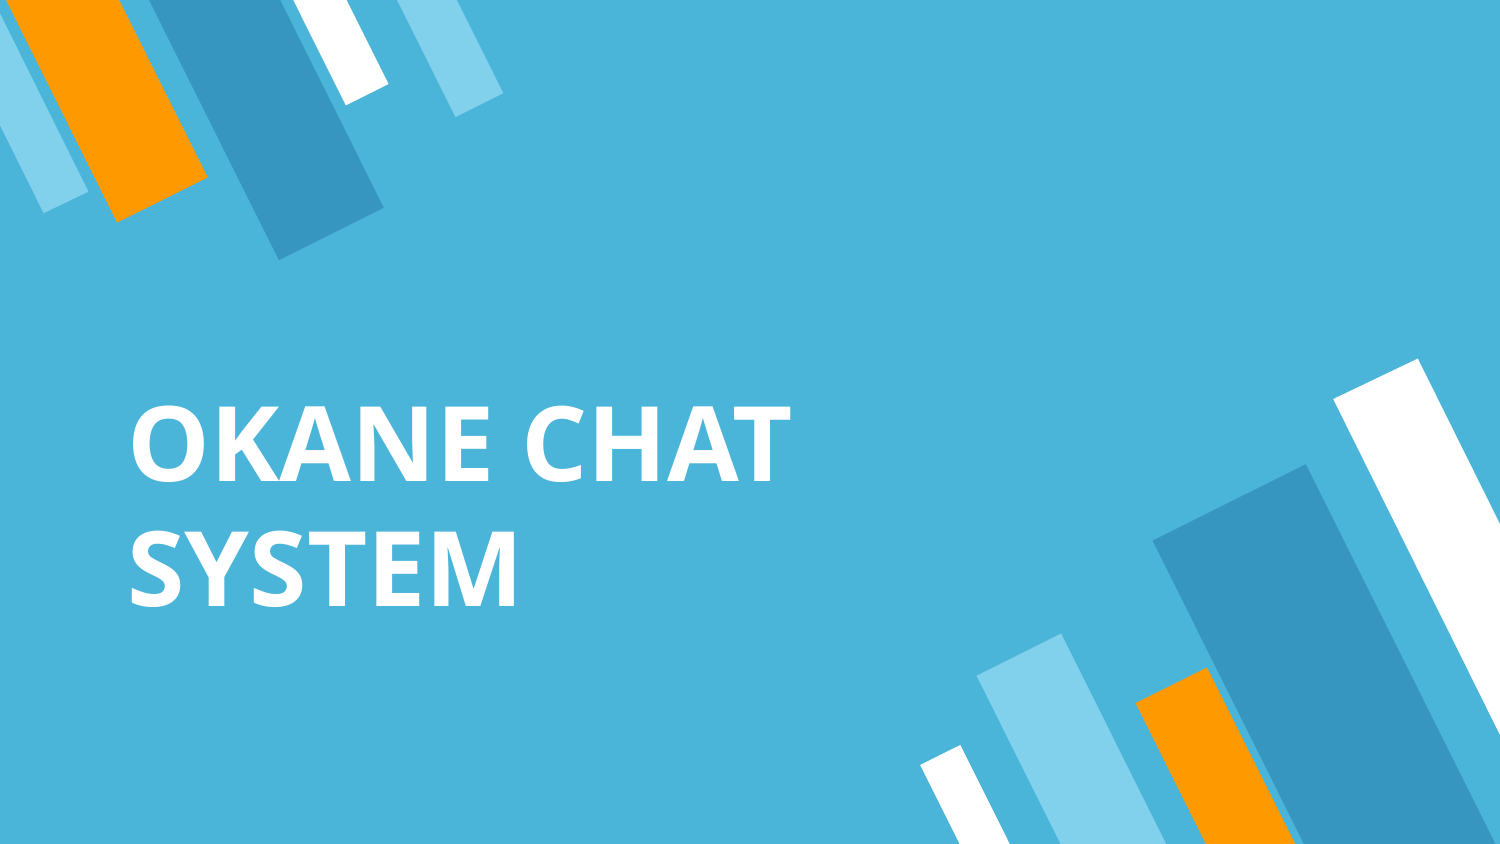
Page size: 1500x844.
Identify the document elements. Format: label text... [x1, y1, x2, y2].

title OKANE CHAT SYSTEM [112, 451, 1043, 642]
